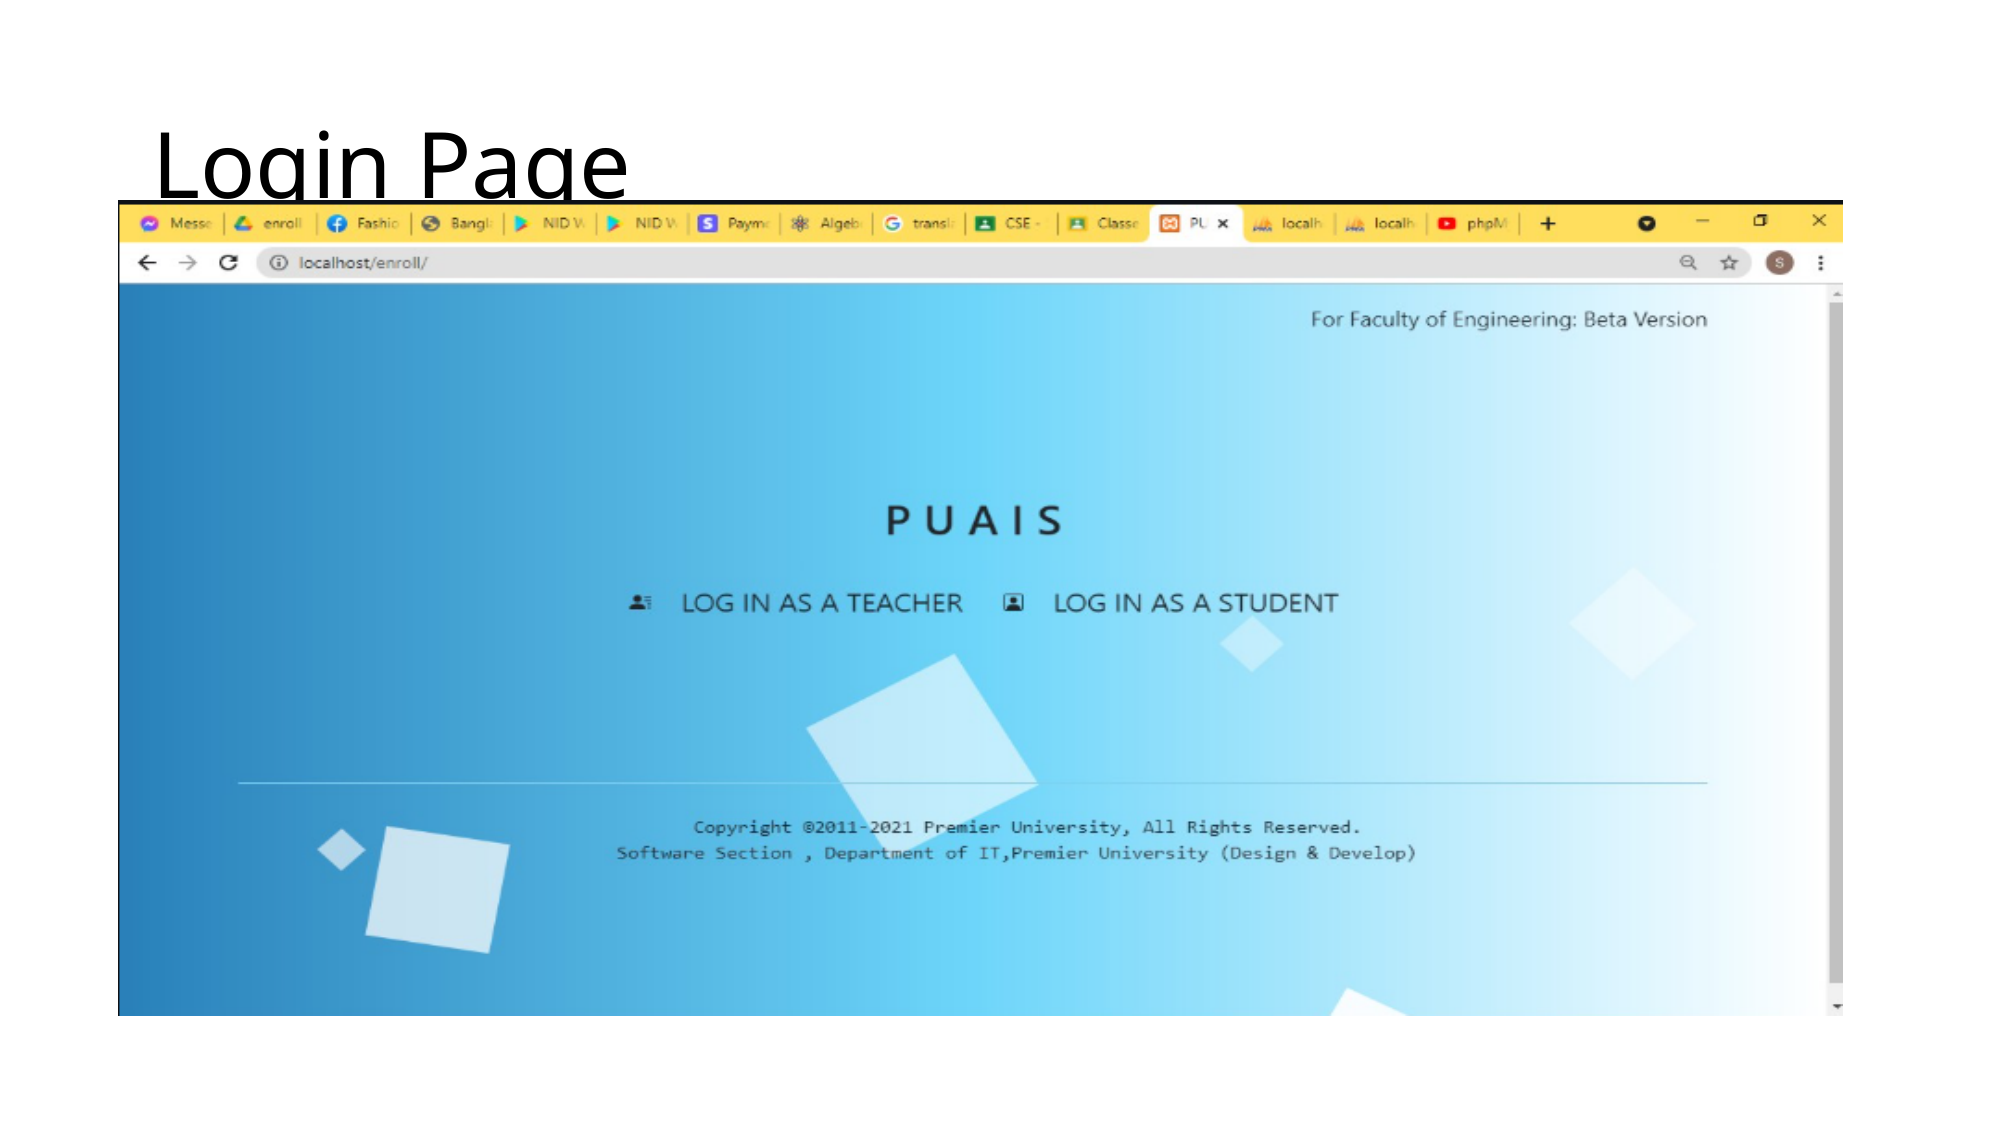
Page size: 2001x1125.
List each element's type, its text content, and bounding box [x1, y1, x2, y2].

title Login Page [137, 59, 1863, 278]
picture [117, 200, 1843, 1016]
